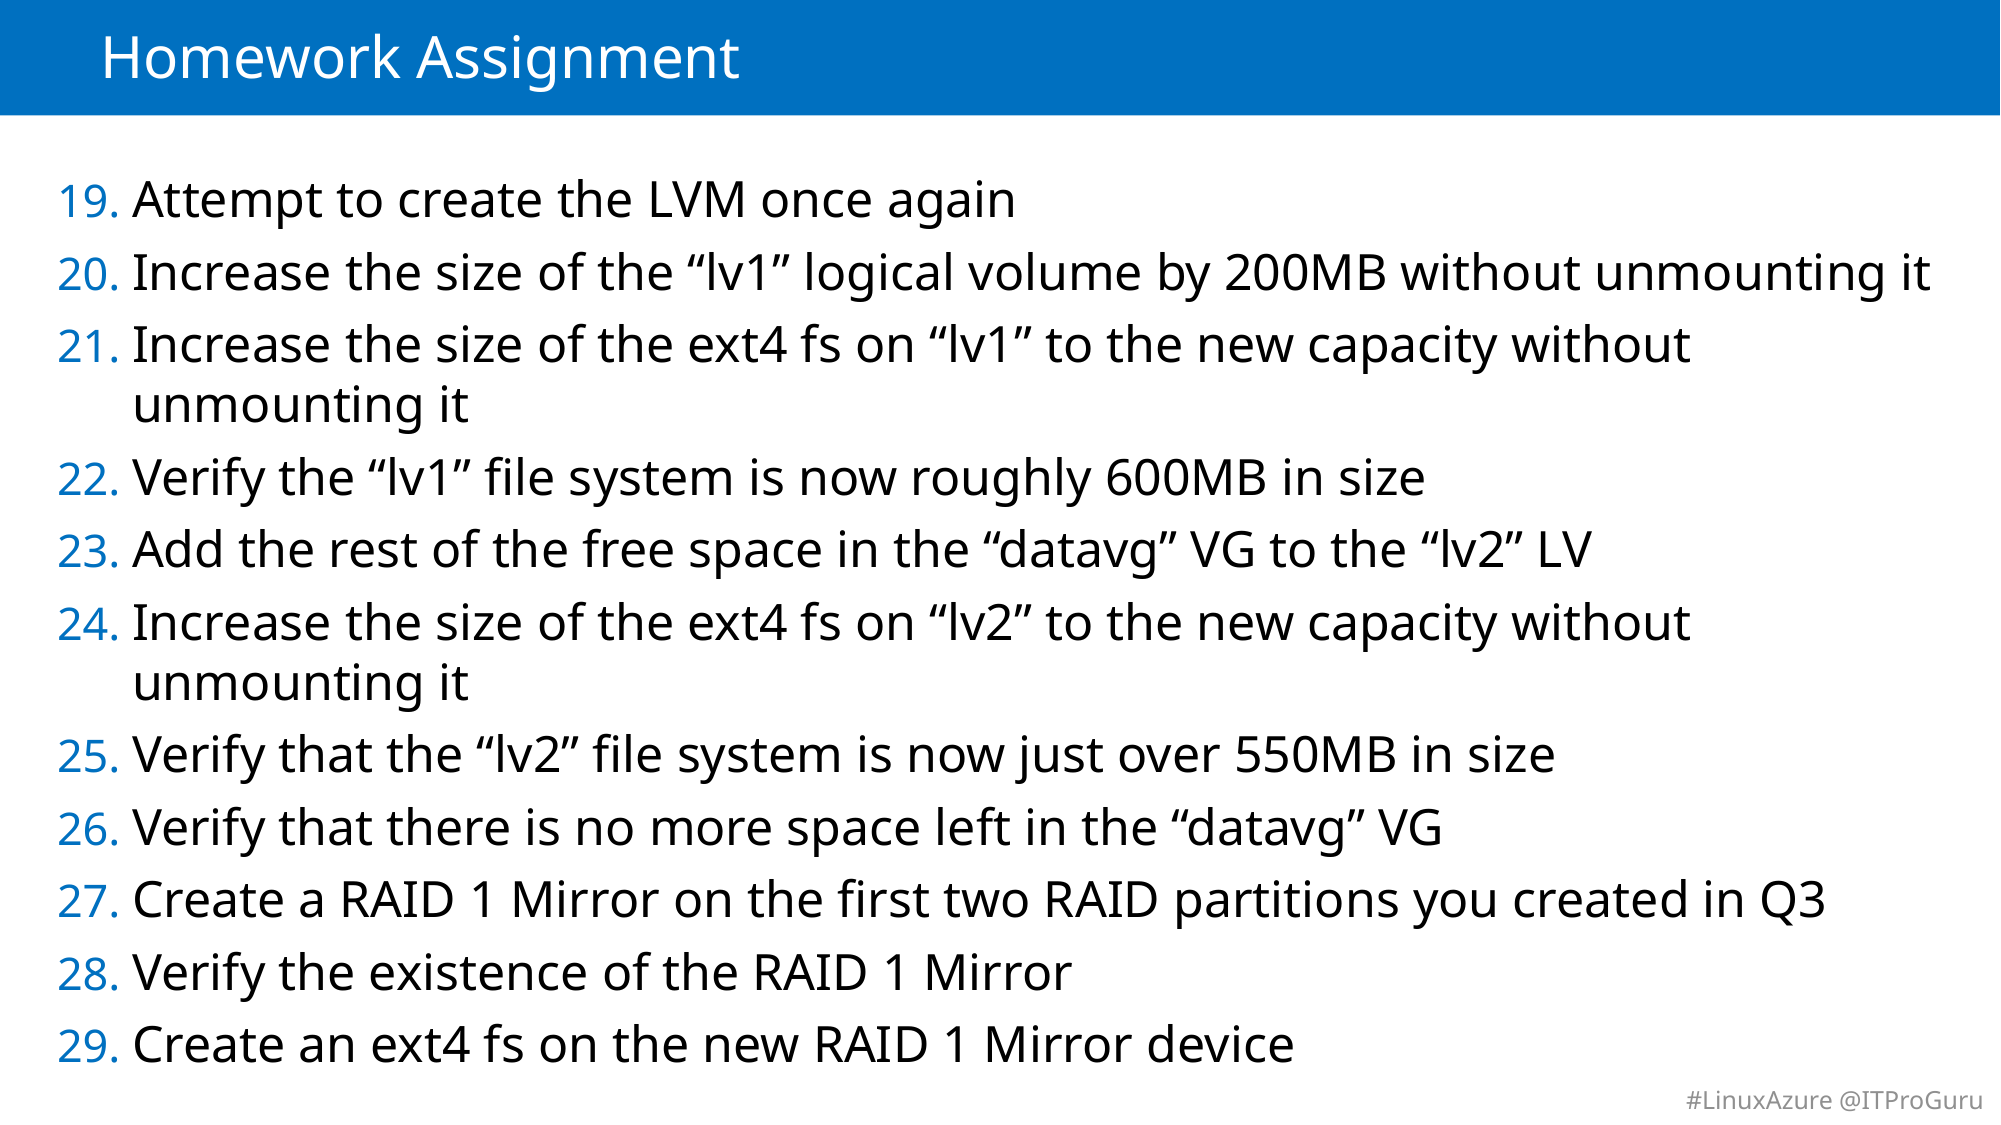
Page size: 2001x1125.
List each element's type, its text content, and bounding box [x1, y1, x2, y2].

title Homework Assignment [100, 0, 1802, 122]
list Attempt to create the LVM once again Increase the size of the “lv1” logical volume by 200MB without unmounting it Increase the size of the ext4 fs on “lv1” to the new capacity without unmounting it Verify the “lv1” file system is now roughly 600MB in size Add the rest of the free space in the “datavg” VG to the “lv2” LV Increase the size of the ext4 fs on “lv2” to the new capacity without unmounting it Verify that the “lv2” file system is now just over 550MB in size Verify that there is no more space left in the “datavg” VG Create a RAID 1 Mirror on the first two RAID partitions you created in Q3 Verify the existence of the RAID 1 Mirror Create an ext4 fs on the new RAID 1 Mirror device [56, 167, 1933, 1013]
